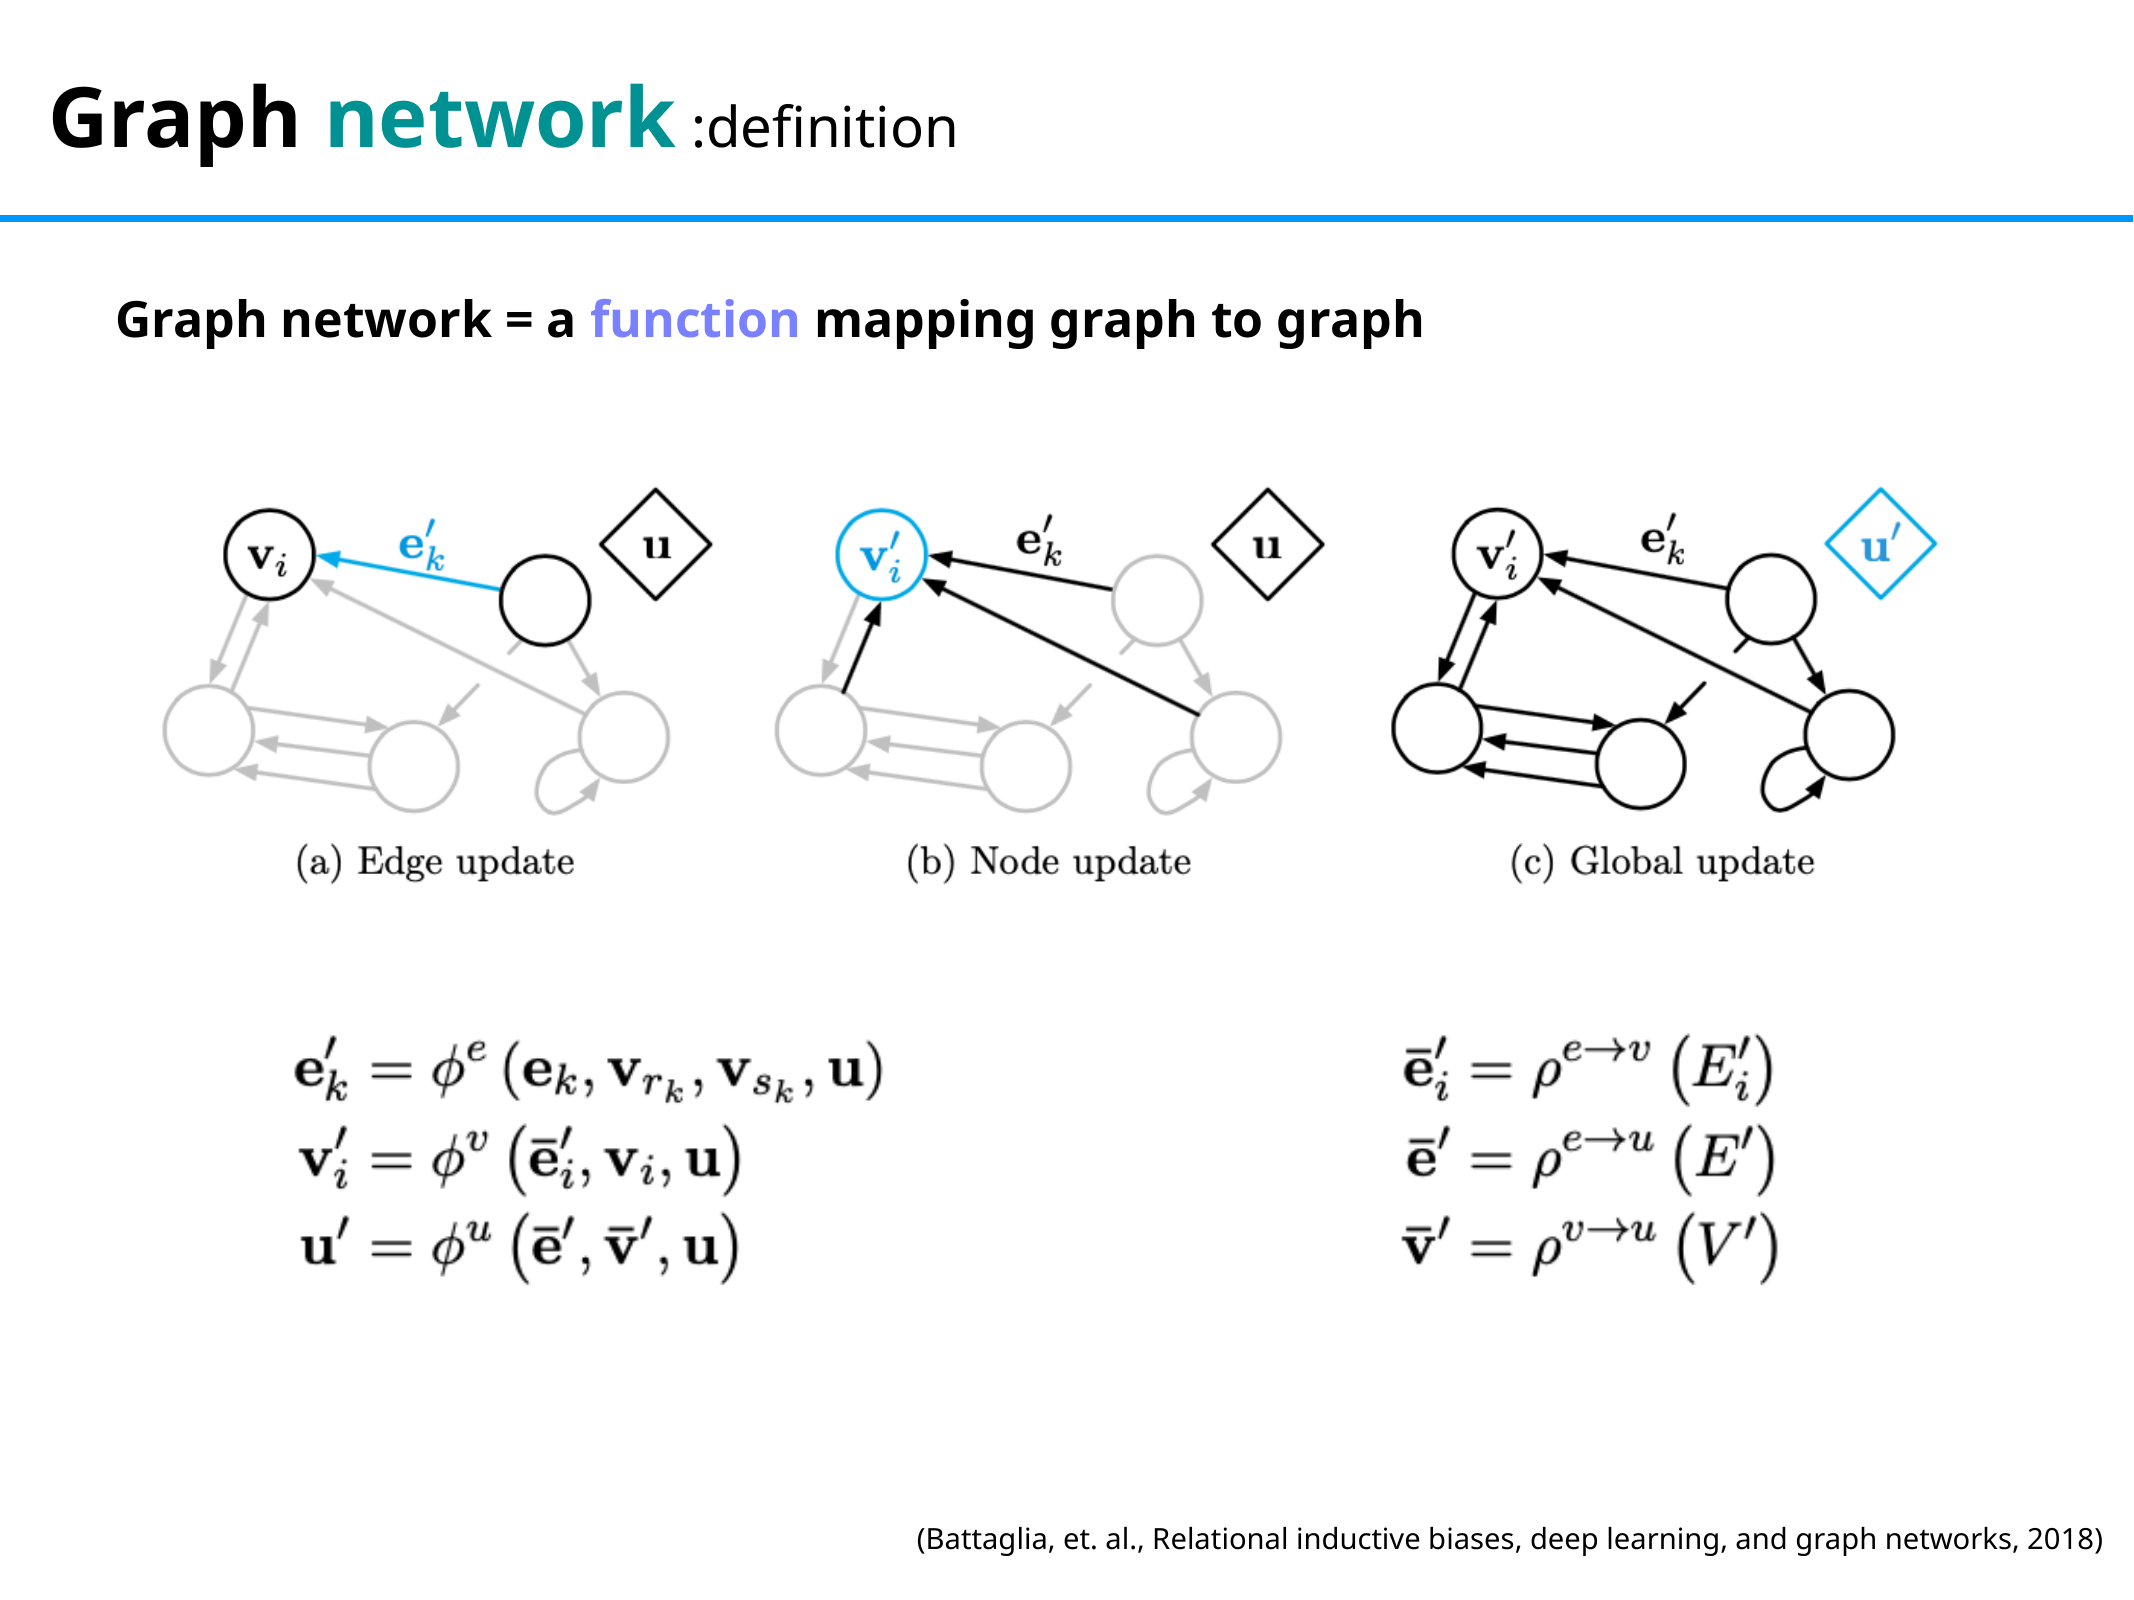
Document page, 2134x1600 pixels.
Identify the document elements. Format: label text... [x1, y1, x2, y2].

text_box Graph network :definition [39, 56, 968, 173]
picture [239, 990, 1857, 1323]
text_box Graph network = a function mapping graph to graph [107, 278, 1434, 356]
picture [149, 412, 1984, 906]
text_box (Battaglia, et. al., Relational inductive biases, deep learning, and graph networks, 2018) [908, 1511, 2113, 1564]
